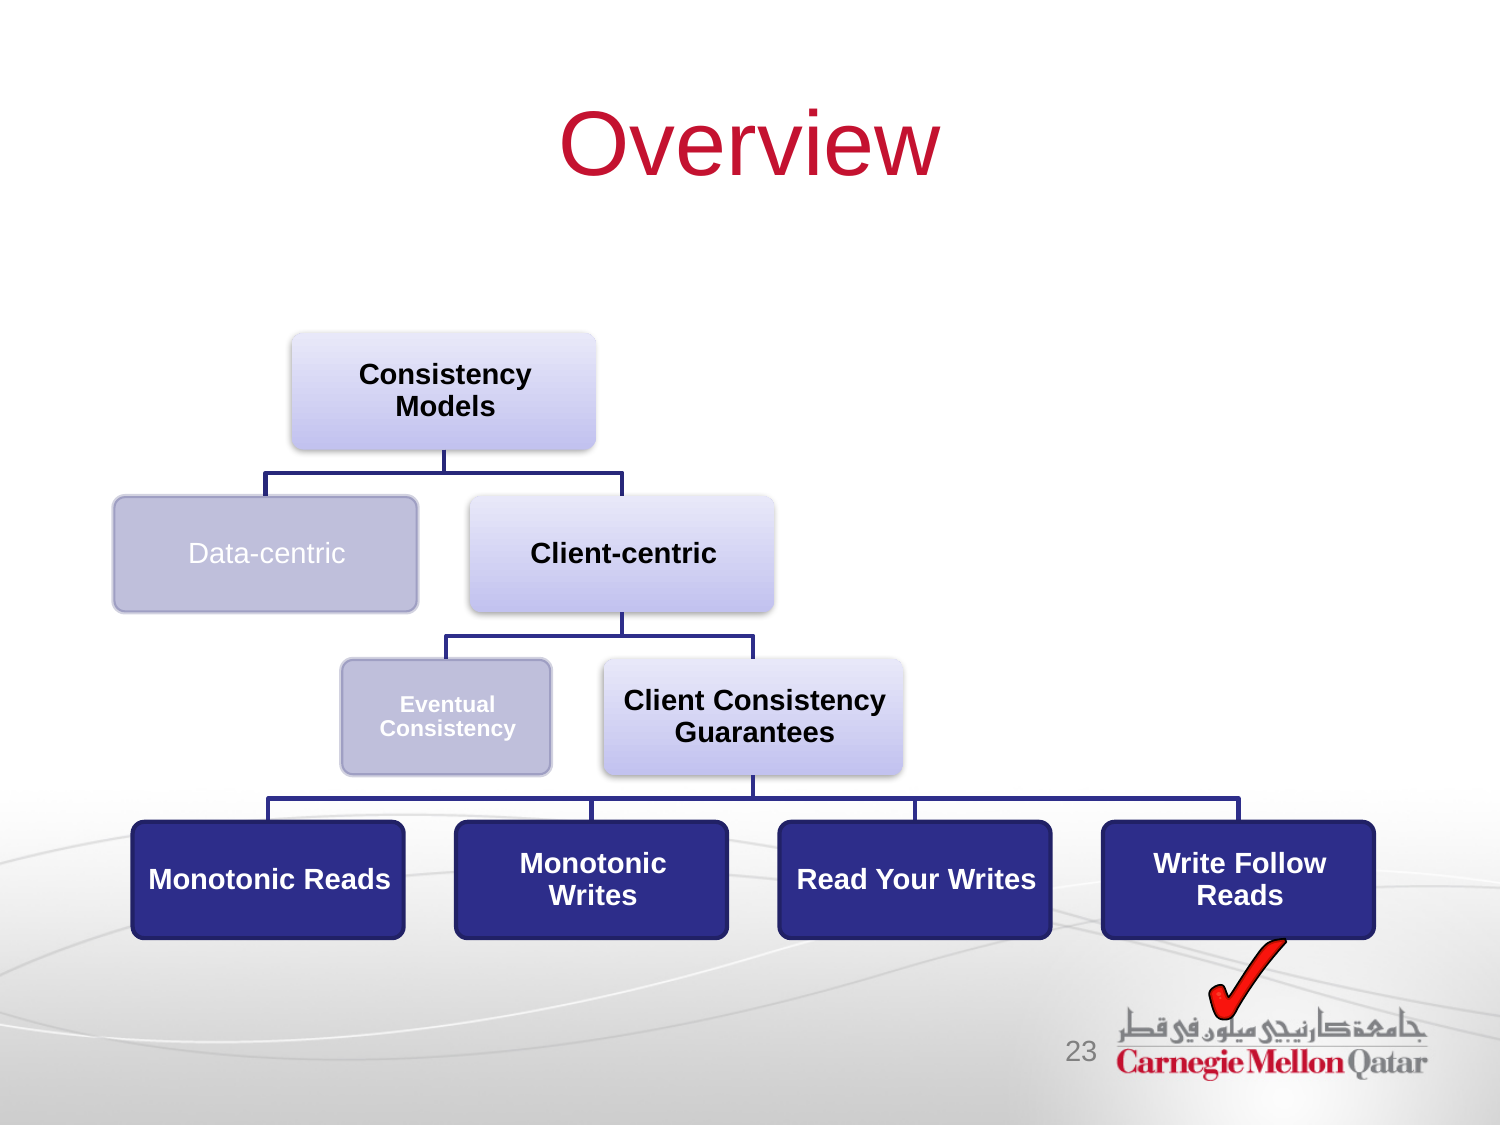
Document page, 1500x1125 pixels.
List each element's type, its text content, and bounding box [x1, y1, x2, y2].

title Overview [74, 44, 1426, 233]
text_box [37, 332, 1451, 939]
slide_number 23 [975, 1024, 1113, 1103]
picture [0, 0, 1500, 1125]
